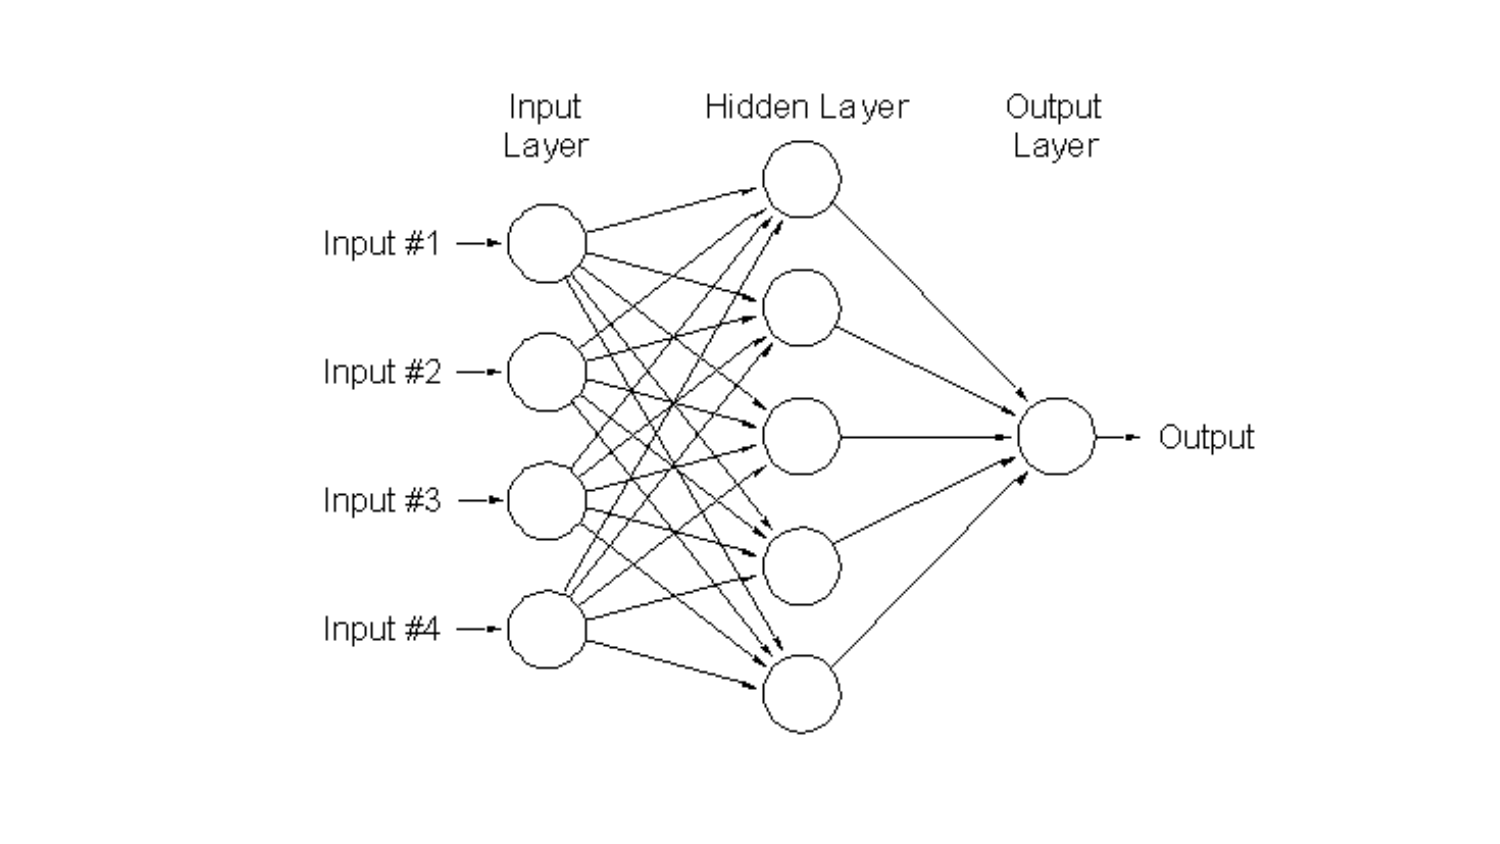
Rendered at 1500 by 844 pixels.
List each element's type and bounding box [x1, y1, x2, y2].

list [310, 84, 1263, 748]
